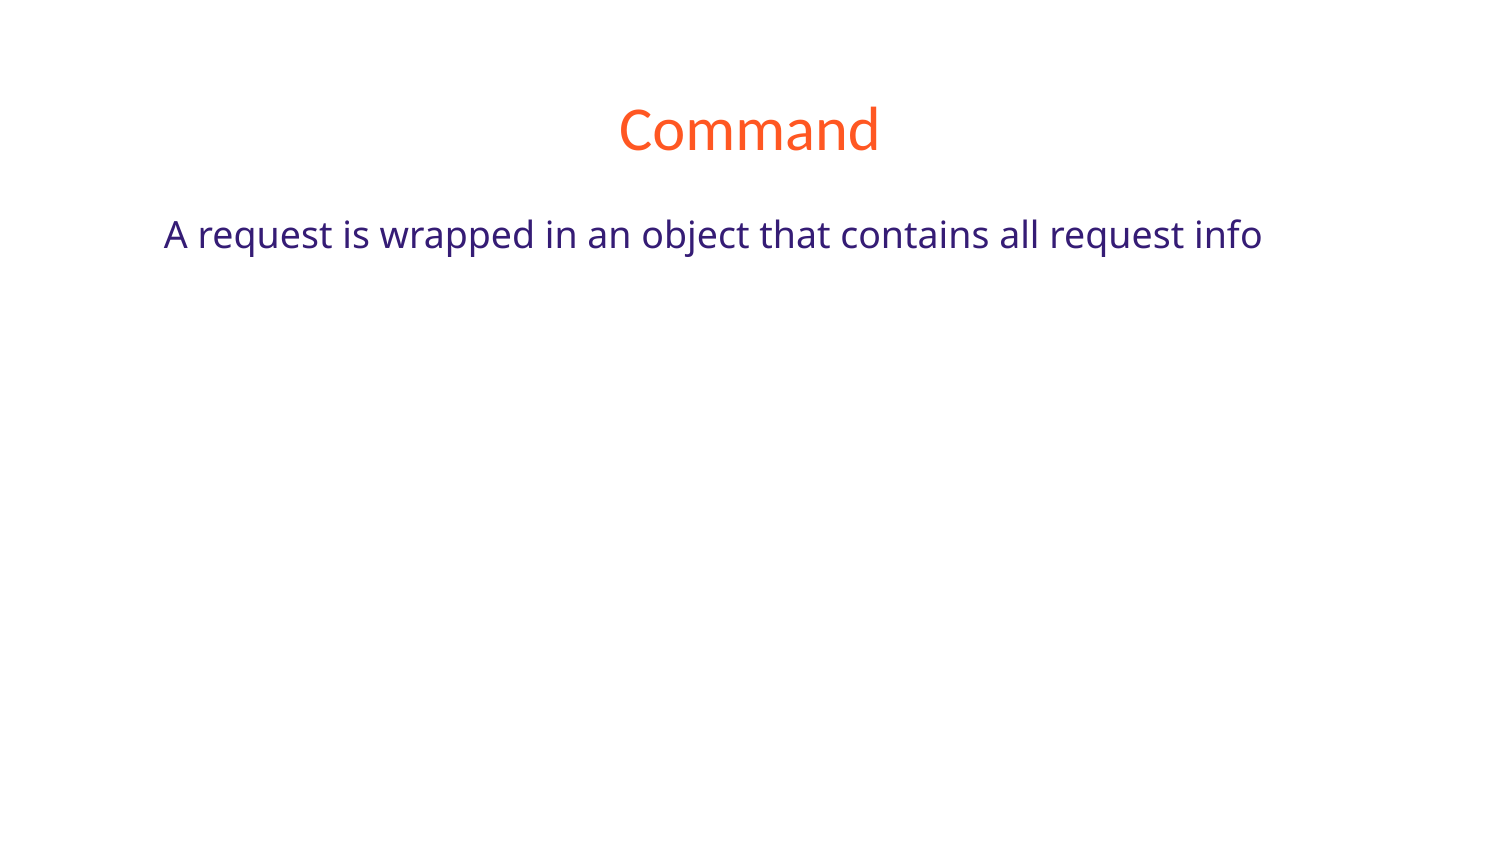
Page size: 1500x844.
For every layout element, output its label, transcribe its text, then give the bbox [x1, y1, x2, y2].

list A request is wrapped in an object that contains all request info [148, 189, 1366, 750]
title Command [51, 72, 1449, 167]
